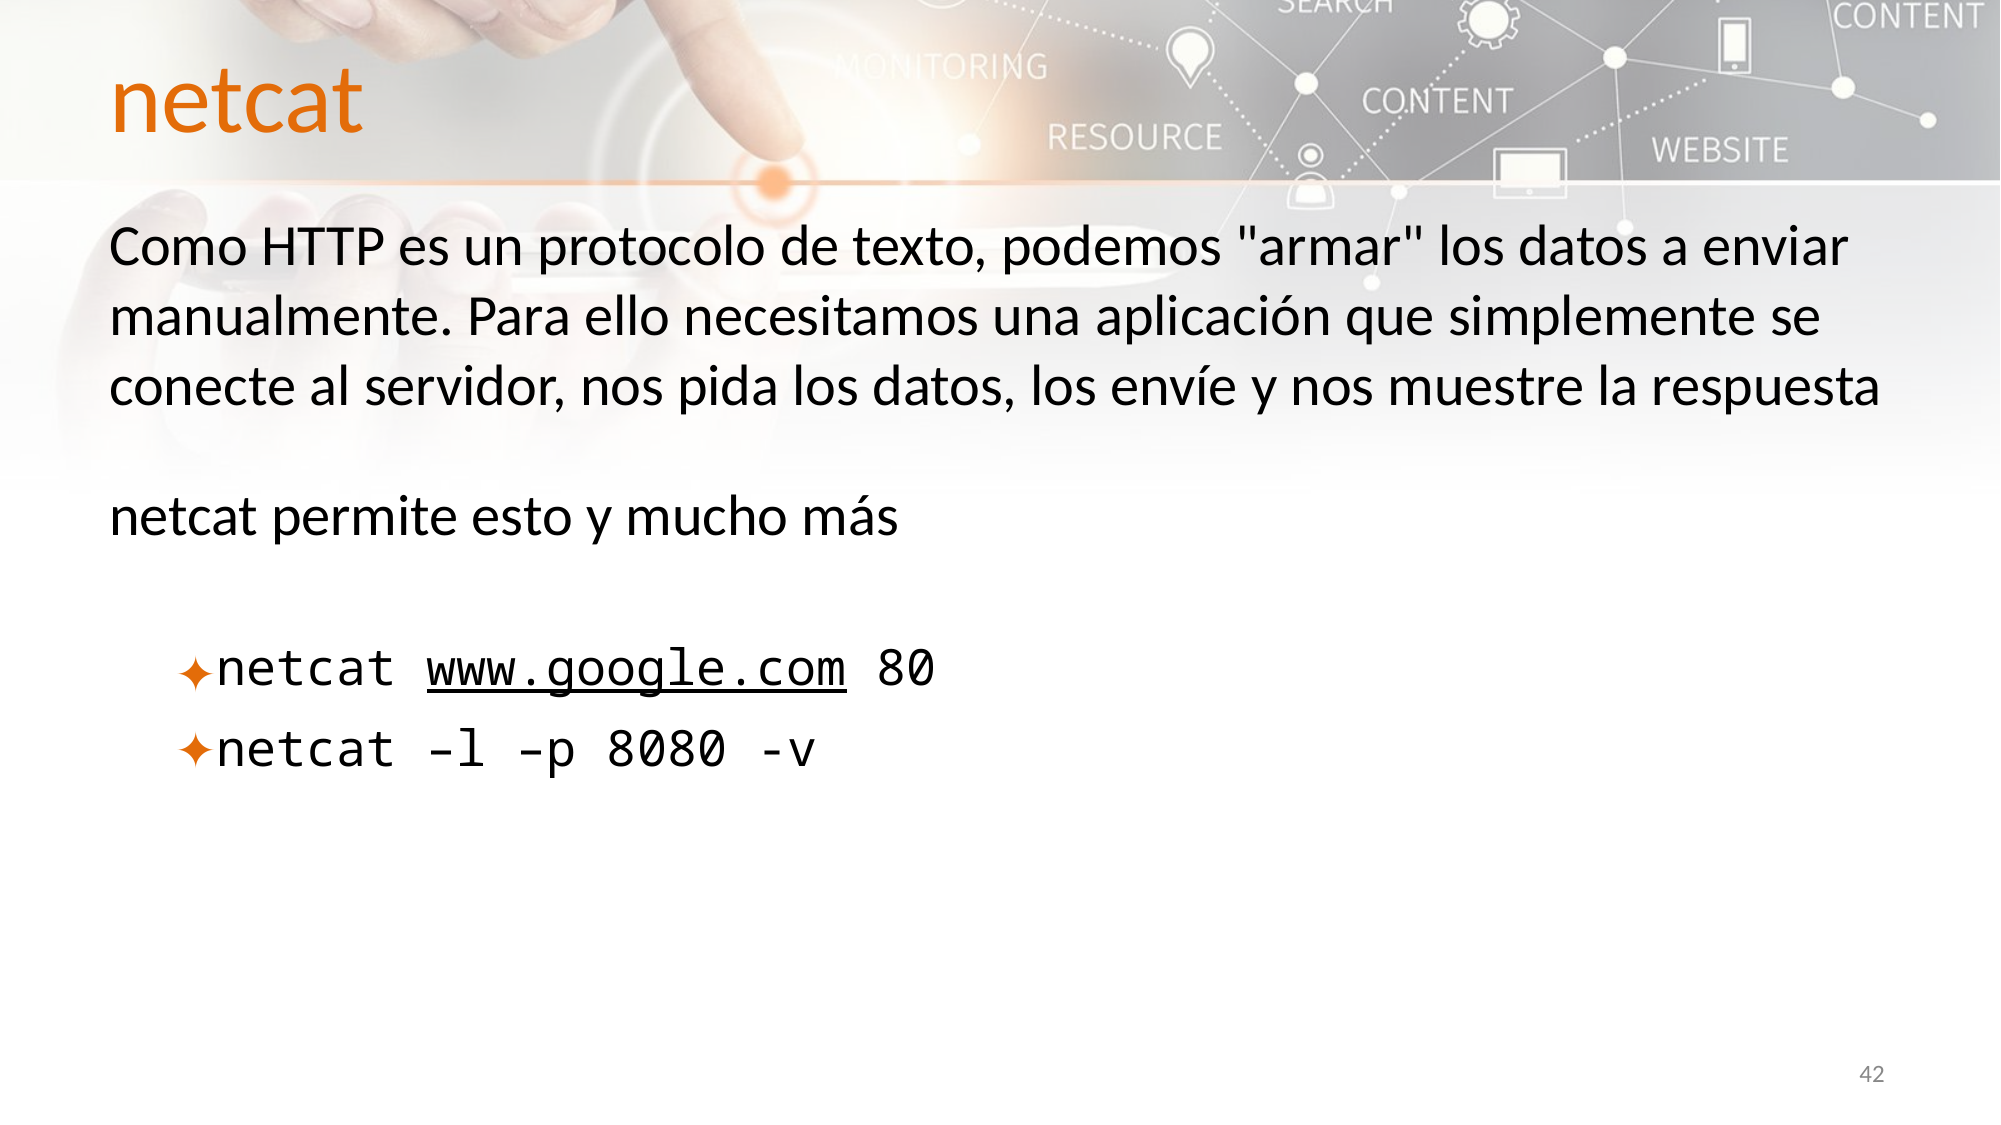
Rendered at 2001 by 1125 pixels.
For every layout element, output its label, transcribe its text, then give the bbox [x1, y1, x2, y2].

text_box netcat www.google.com 80 netcat –l –p 8080 -v [110, 627, 1480, 777]
text_box Como HTTP es un protocolo de texto, podemos "armar" los datos a enviar manualmente. Para ello necesitamos una aplicación que simplemente se conecte al servidor, nos pida los datos, los envíe y nos muestre la respuesta [94, 200, 1928, 425]
slide_number ‹#› [1433, 1042, 1900, 1103]
text_box netcat [94, 7, 1685, 179]
text_box netcat permite esto y mucho más [94, 469, 1928, 555]
